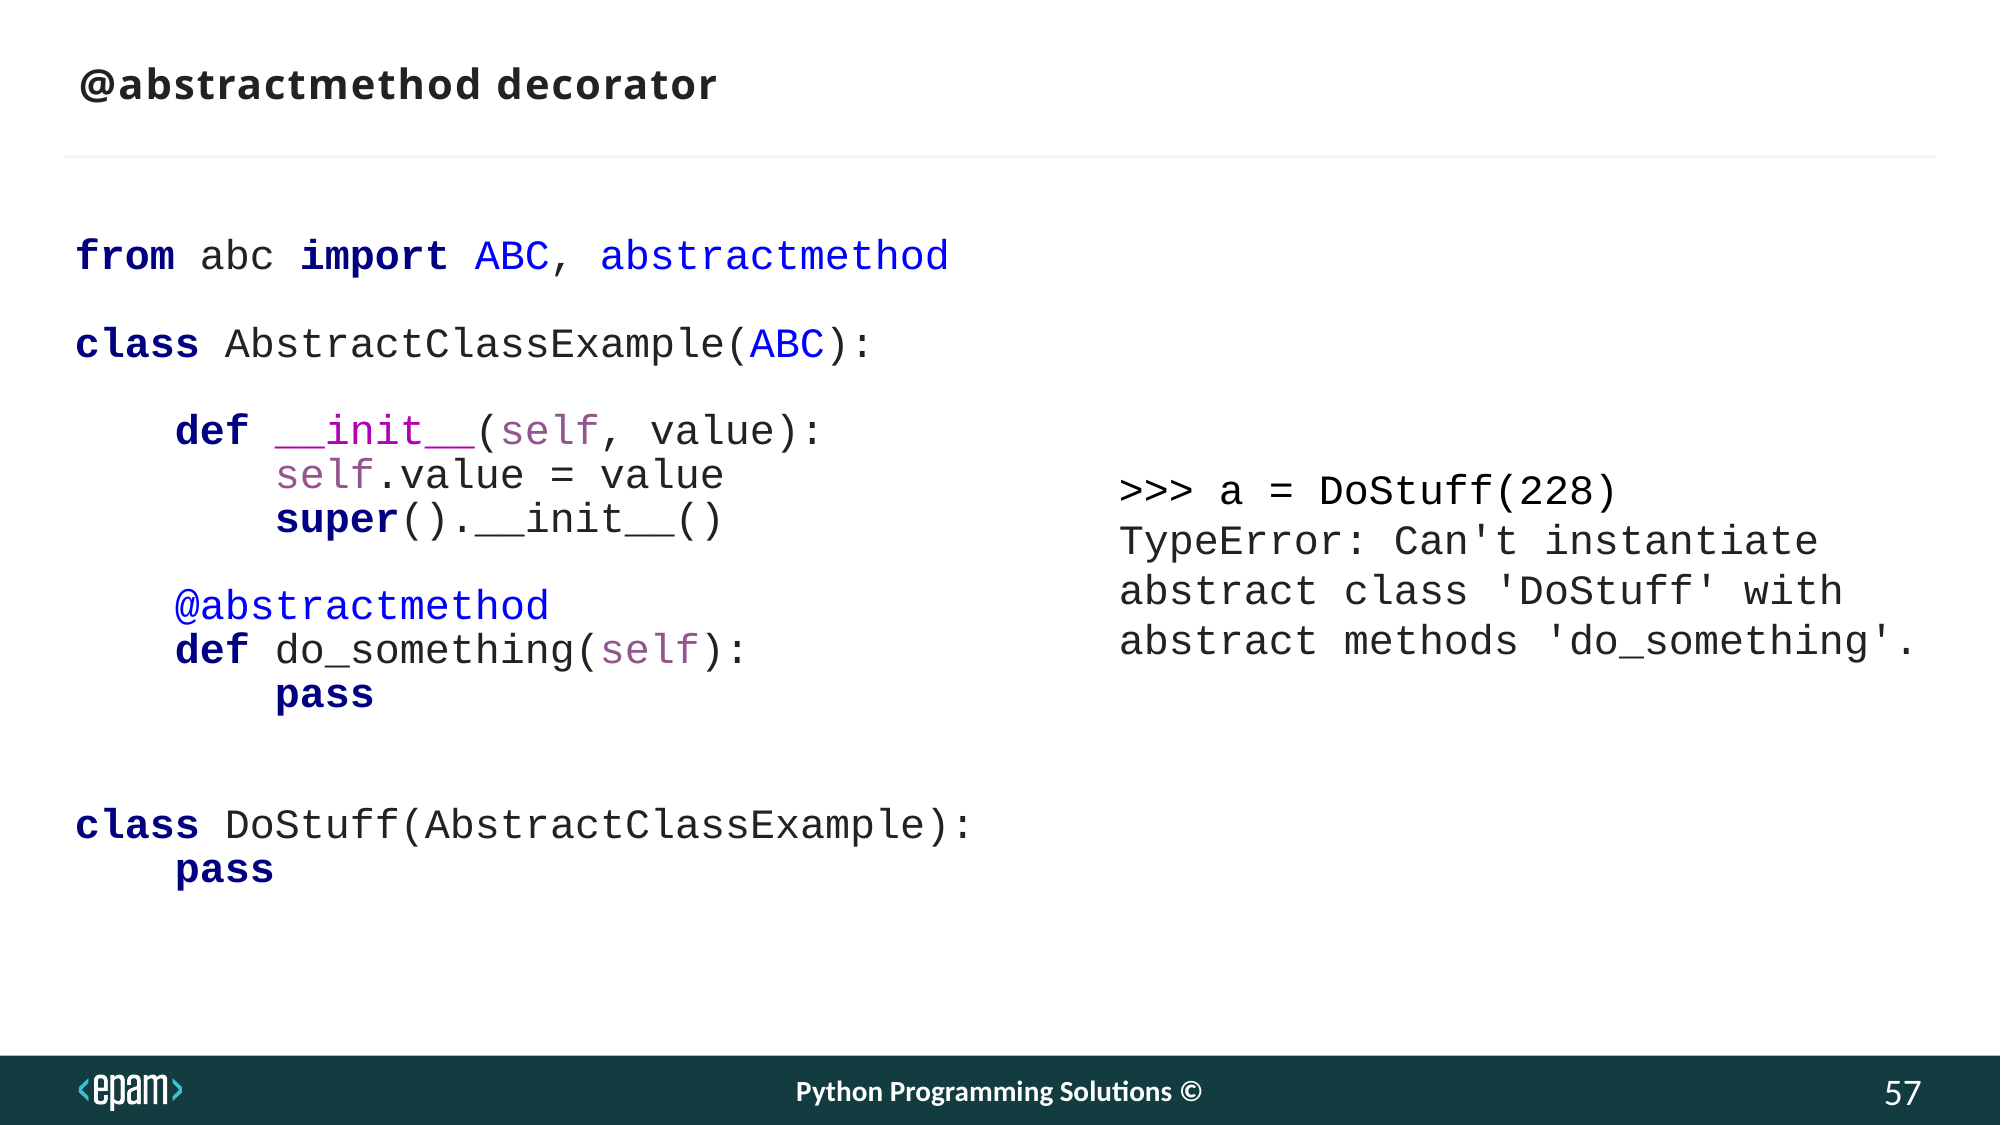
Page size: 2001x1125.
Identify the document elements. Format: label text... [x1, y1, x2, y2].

slide_number 57 [1821, 1056, 1922, 1125]
text_box >>> a = DoStuff(228) TypeError: Can't instantiate abstract class 'DoStuff' with abstract methods 'do_something'. [1103, 454, 1945, 670]
title @abstractmethod decorator [78, 50, 1922, 116]
text_box from abc import ABC, abstractmethod class AbstractClassExample(ABC): def __init__(self, value): self.value = value super().__init__() @abstractmethod def do_something(self): pass class DoStuff(AbstractClassExample): pass [59, 226, 991, 899]
text_box Python Programming Solutions © [525, 1055, 1475, 1125]
